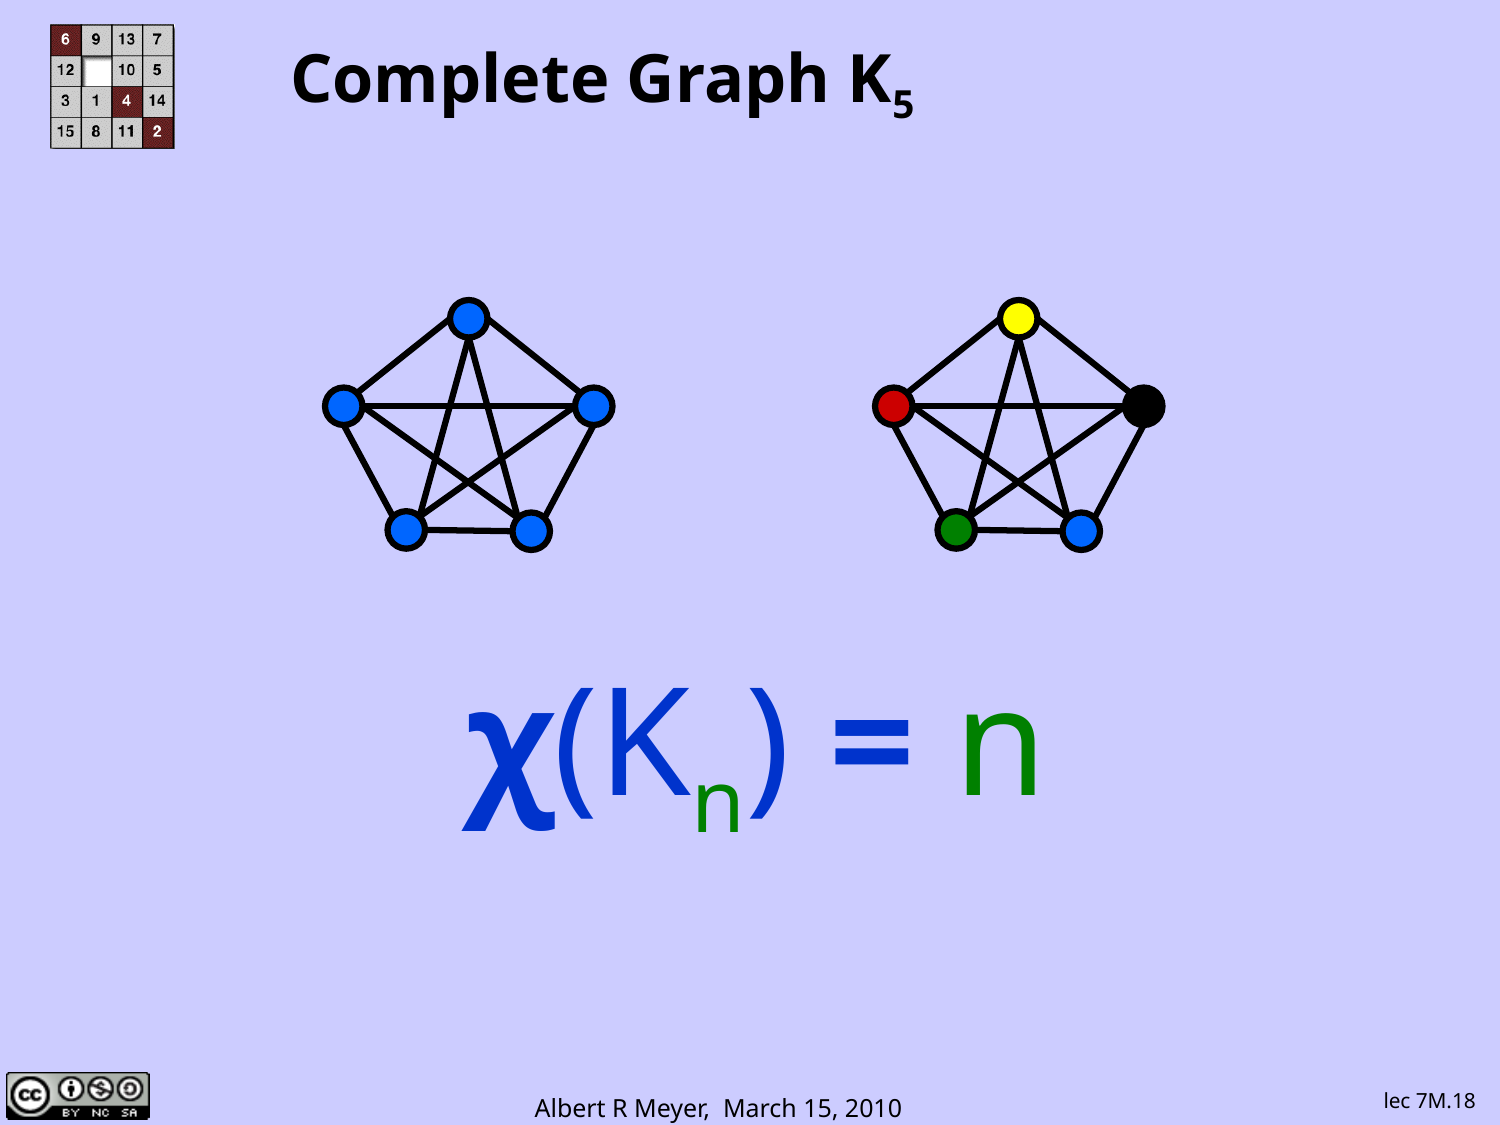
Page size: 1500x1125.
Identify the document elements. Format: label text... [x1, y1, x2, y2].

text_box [324, 299, 613, 551]
picture [50, 24, 175, 149]
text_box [874, 299, 1163, 551]
text_box χ(Kn) = n [450, 637, 1062, 858]
picture [6, 1072, 150, 1120]
slide_number lec 7M.18 [1247, 1079, 1491, 1121]
title Complete Graph K5 [274, 18, 1235, 145]
